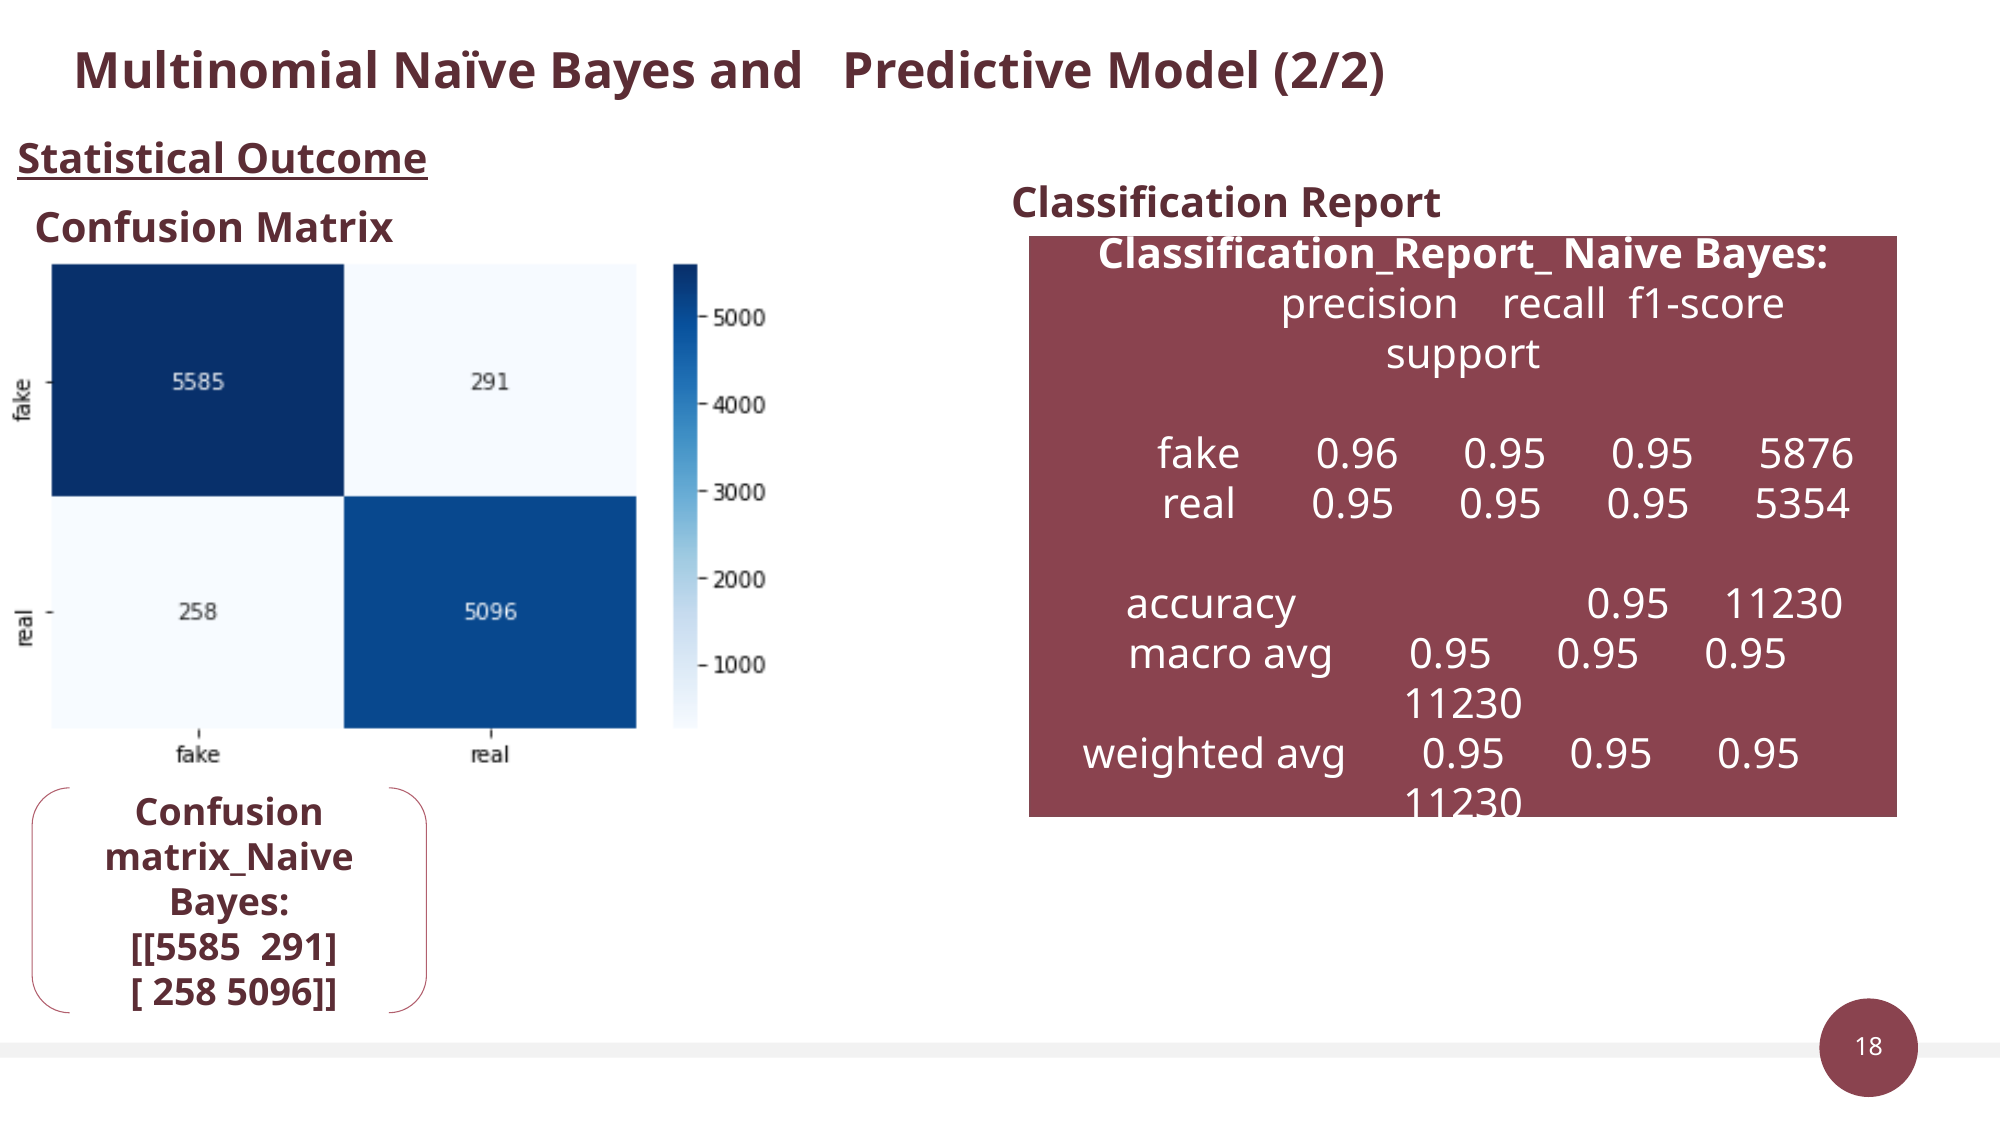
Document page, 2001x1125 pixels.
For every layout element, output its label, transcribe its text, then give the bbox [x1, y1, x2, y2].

text_box Statistical Outcome [2, 124, 443, 190]
title Multinomial Naïve Bayes and Predictive Model (2/2) [73, 37, 1849, 175]
text_box Confusion matrix_Naive Bayes: [[5585 291] [ 258 5096]] [31, 787, 427, 1014]
text_box Classification Report [996, 168, 1468, 234]
picture [0, 252, 783, 780]
text_box Confusion Matrix [19, 193, 409, 252]
text_box Classification_Report_ Naive Bayes: precision recall f1-score support fake 0.96 0.95 0.95 5876 real 0.95 0.95 0.95 5354 accuracy 0.95 11230 macro avg 0.95 0.95 0.95 11230 weighted avg 0.95 0.95 0.95 11230 [1029, 236, 1897, 817]
